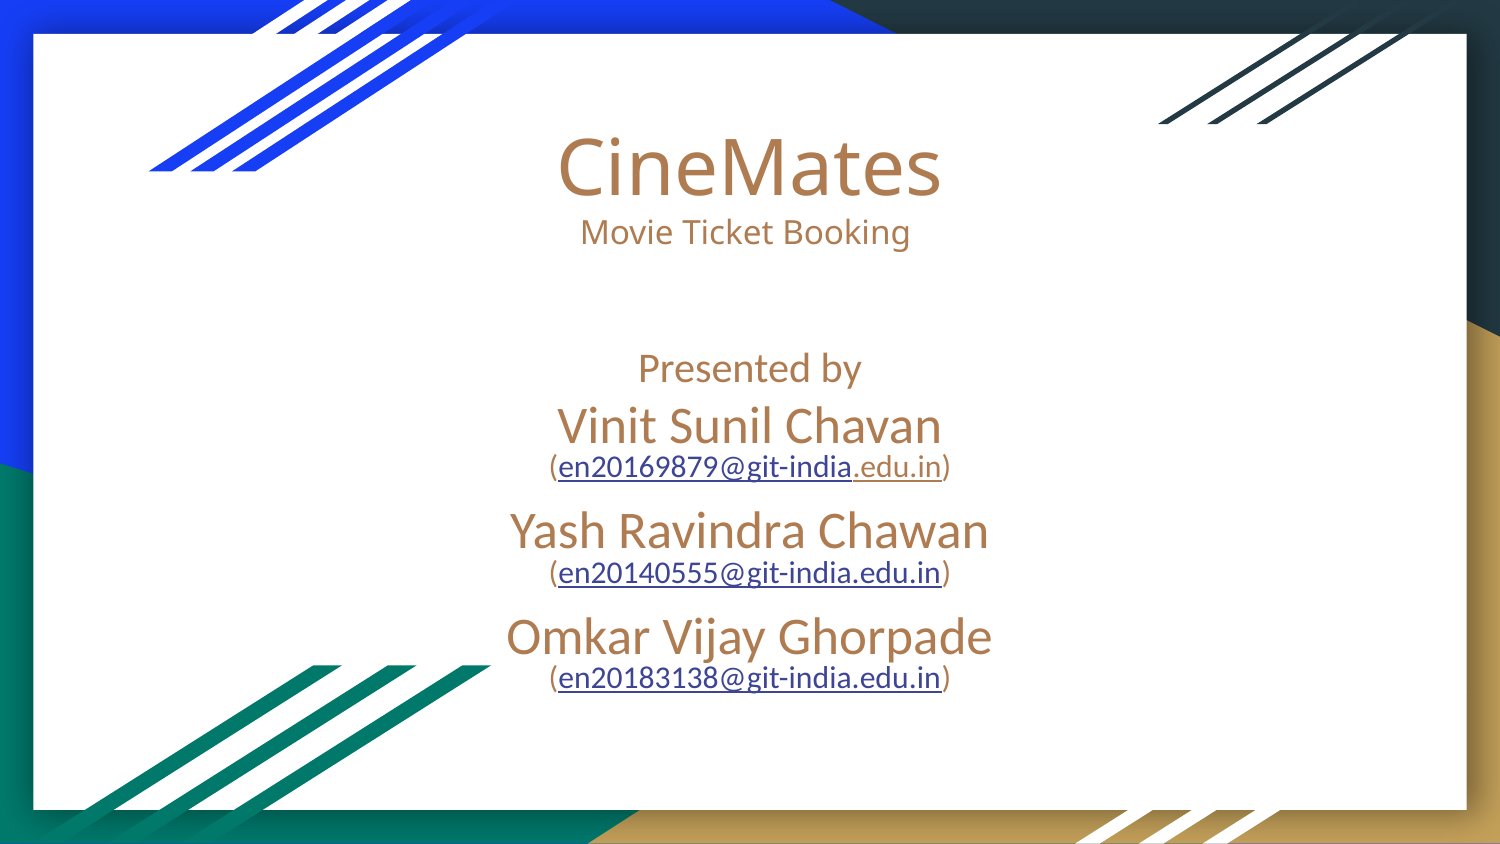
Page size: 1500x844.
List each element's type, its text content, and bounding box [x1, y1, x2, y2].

title CineMates Movie Ticket Booking [304, 101, 1196, 268]
subtitle Presented by Vinit Sunil Chavan (en20169879@git-india.edu.in) Yash Ravindra Chawan (en20140555@git-india.edu.in) Omkar Vijay Ghorpade (en20183138@git-india.edu.in) [401, 335, 1099, 713]
